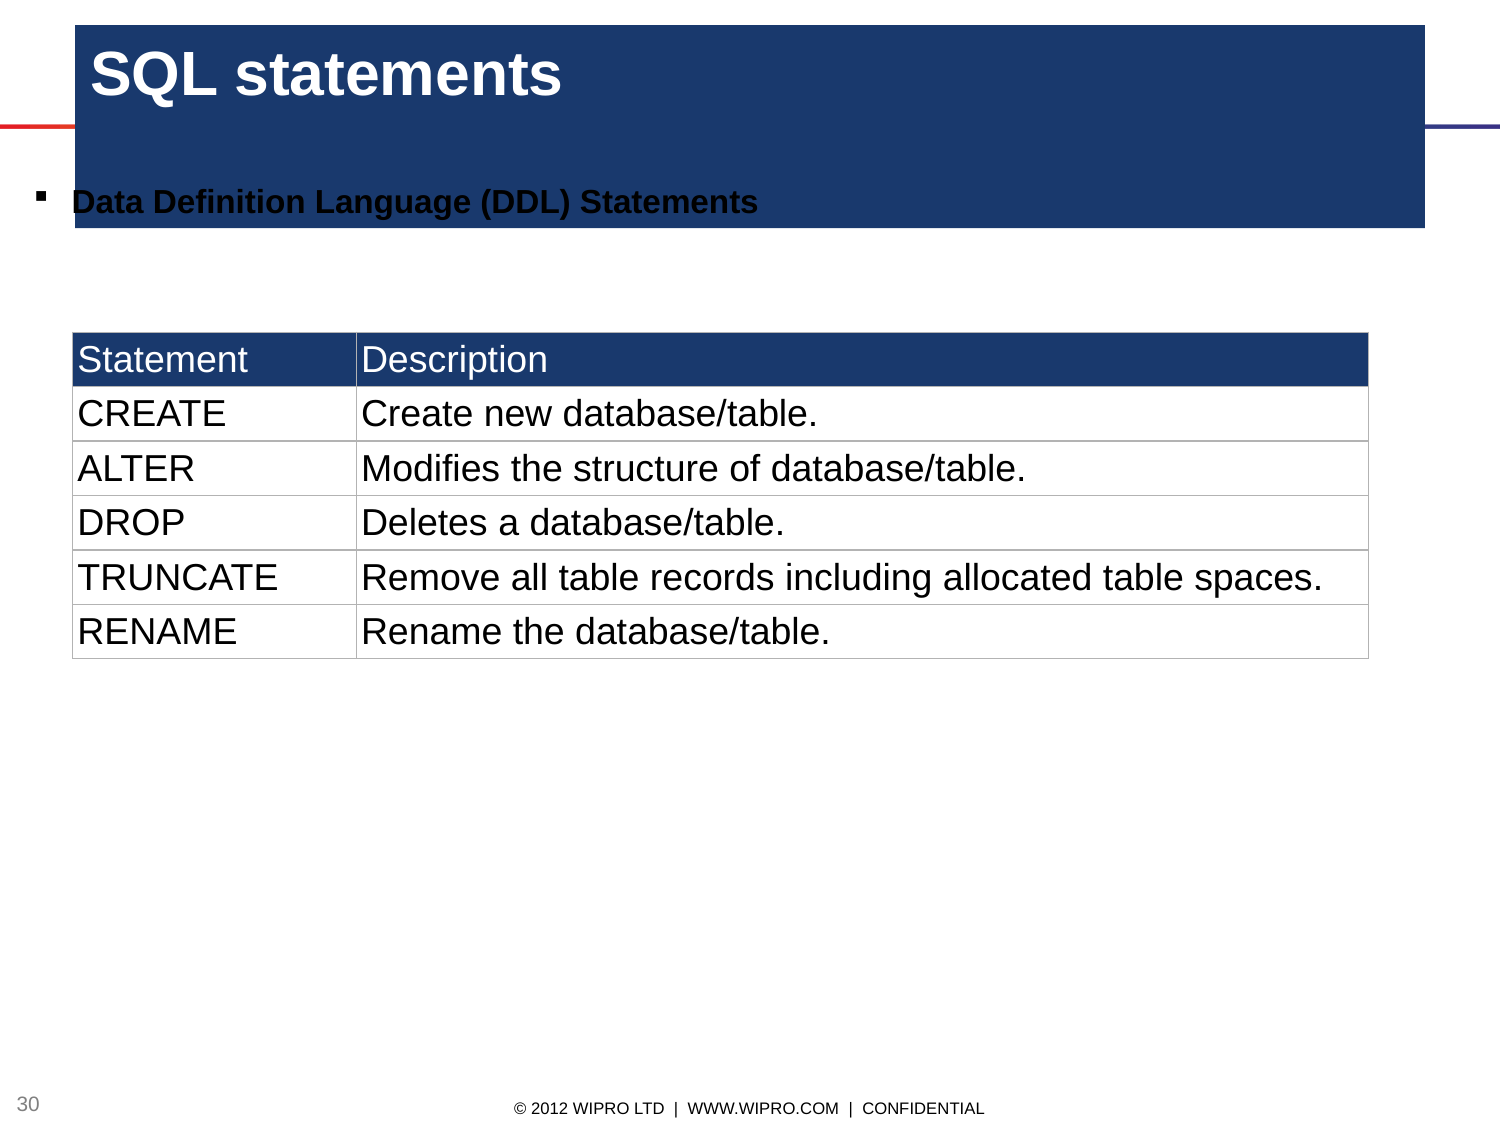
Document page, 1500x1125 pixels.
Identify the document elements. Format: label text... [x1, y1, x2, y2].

table_cell Modifies the structure of database/table. [357, 442, 1368, 495]
text_box Data Definition Language (DDL) Statements [18, 172, 1471, 1075]
table_cell CREATE [73, 387, 356, 440]
table_cell ALTER [73, 442, 356, 495]
table_cell TRUNCATE [73, 551, 356, 604]
table_cell Remove all table records including allocated table spaces. [357, 551, 1368, 604]
table_cell Rename the database/table. [357, 605, 1368, 658]
title SQL statements [74, 24, 1426, 172]
table_header Statement [73, 333, 356, 386]
table_header Description [357, 333, 1368, 386]
table_cell DROP [73, 496, 356, 549]
table_cell RENAME [73, 605, 356, 658]
table_cell Deletes a database/table. [357, 496, 1368, 549]
table_cell Create new database/table. [357, 387, 1368, 440]
